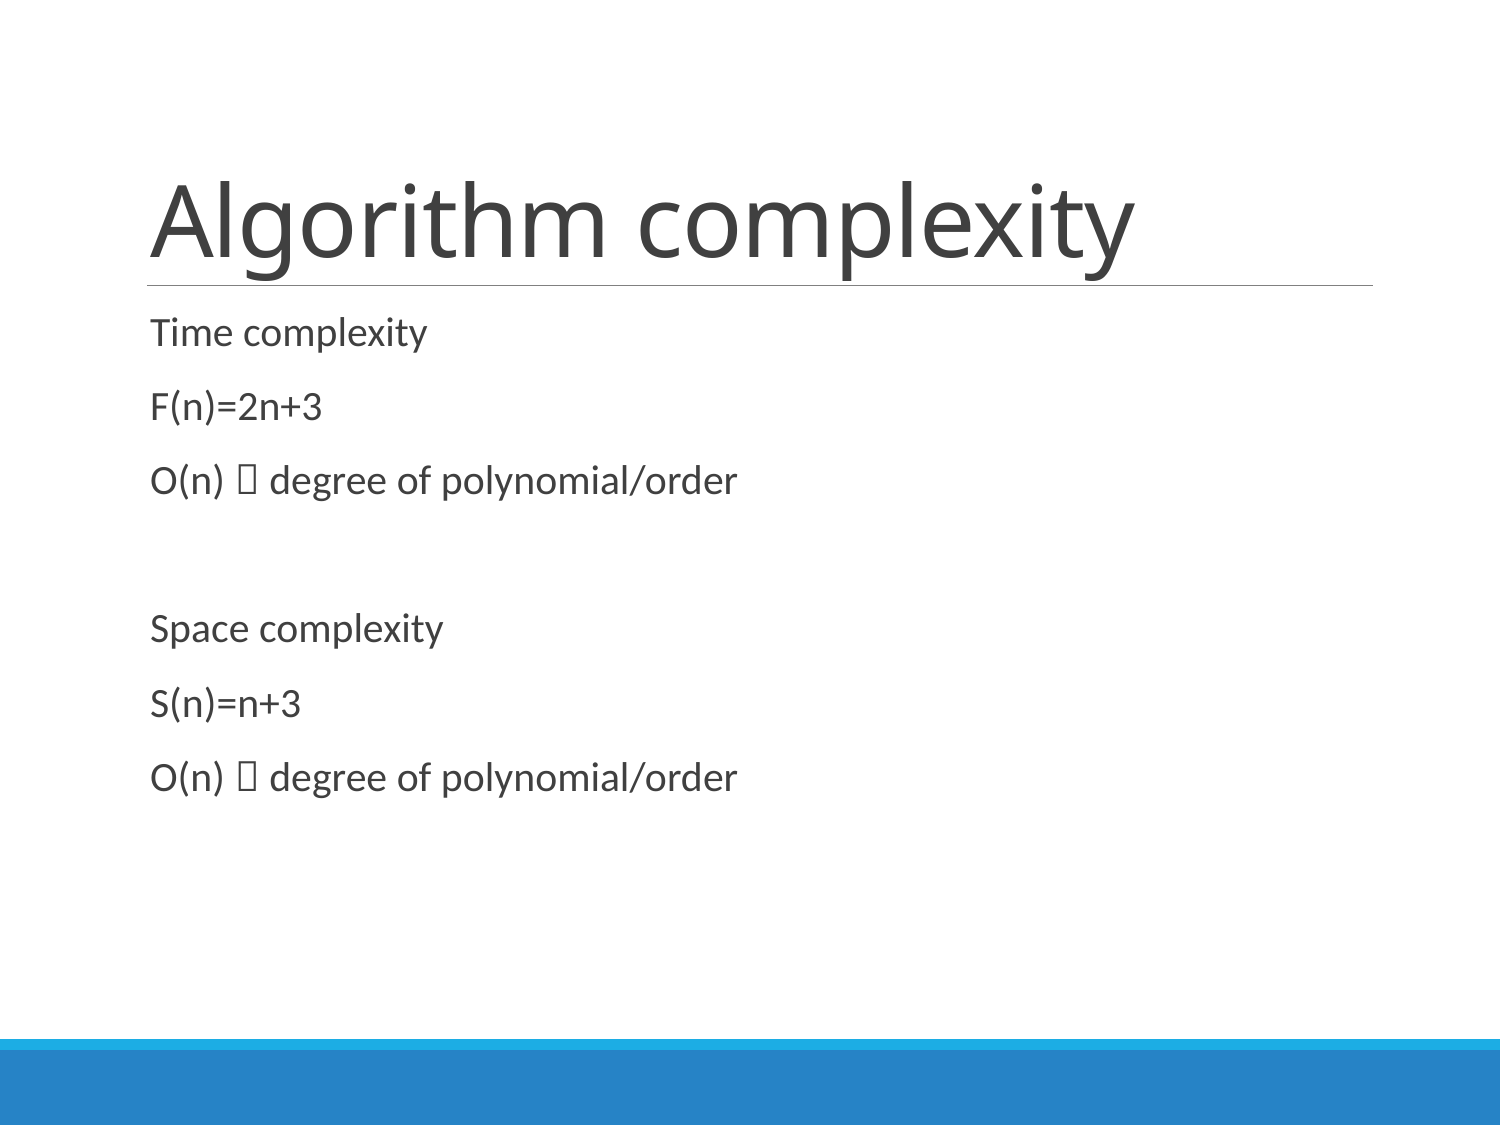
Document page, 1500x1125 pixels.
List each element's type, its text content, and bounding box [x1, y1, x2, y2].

list Time complexity F(n)=2n+3 O(n)  degree of polynomial/order Space complexity S(n)=n+3 O(n)  degree of polynomial/order [135, 302, 1373, 963]
title Algorithm complexity [135, 47, 1373, 285]
